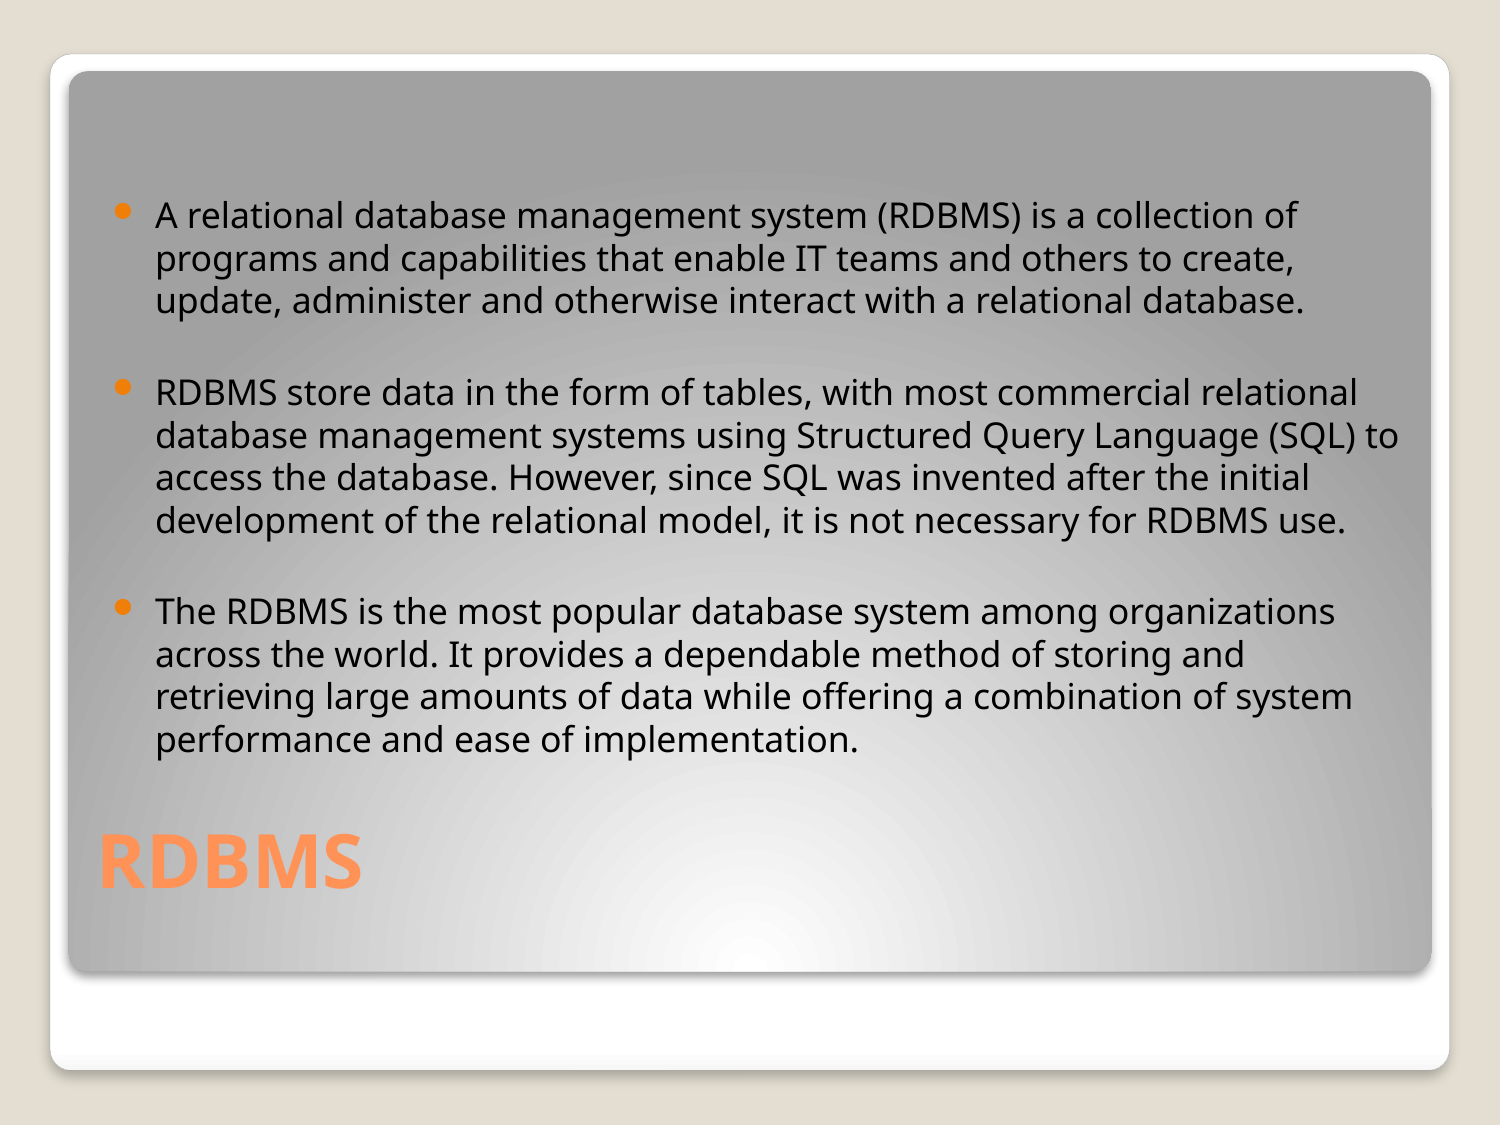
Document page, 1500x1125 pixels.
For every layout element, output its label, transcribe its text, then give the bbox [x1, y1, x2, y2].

title RDBMS [82, 774, 1425, 911]
list A relational database management system (RDBMS) is a collection of programs and capabilities that enable IT teams and others to create, update, administer and otherwise interact with a relational database. RDBMS store data in the form of tables, with most commercial relational database management systems using Structured Query Language (SQL) to access the database. However, since SQL was invented after the initial development of the relational model, it is not necessary for RDBMS use. The RDBMS is the most popular database system among organizations across the world. It provides a dependable method of storing and retrieving large amounts of data while offering a combination of system performance and ease of implementation. [82, 86, 1425, 774]
